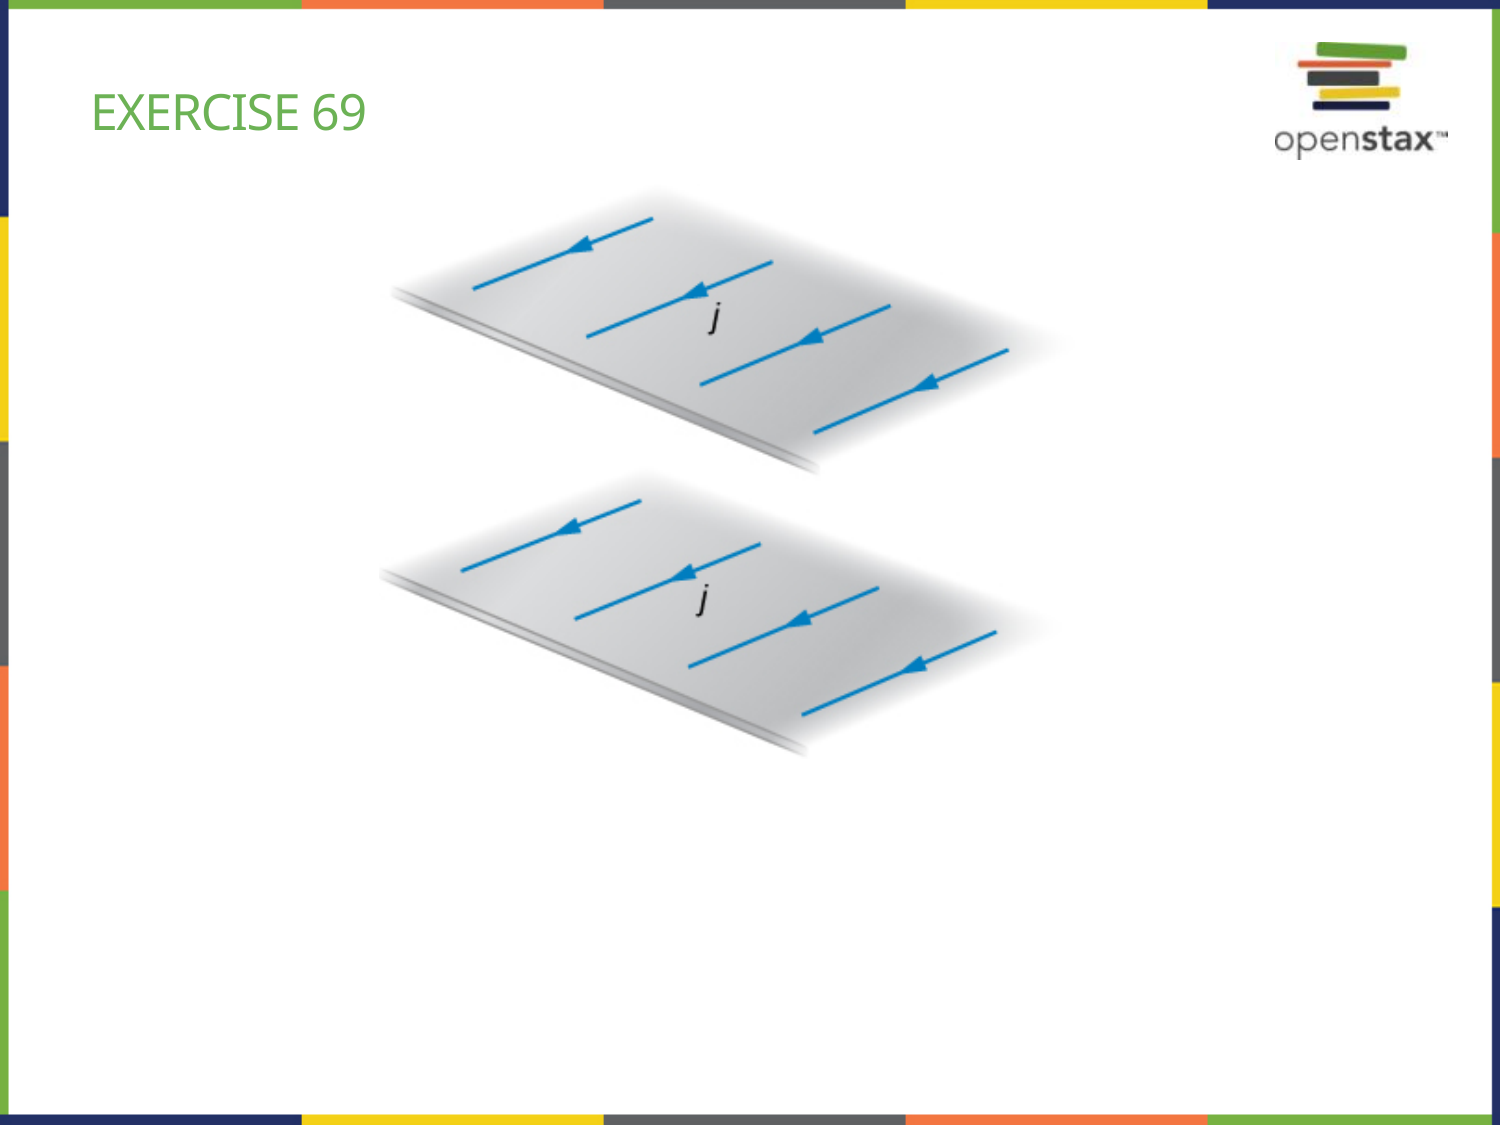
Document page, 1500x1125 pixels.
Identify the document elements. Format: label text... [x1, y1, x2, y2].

title EXERCISE 69 [75, 39, 1275, 148]
picture [0, 0, 1500, 1125]
